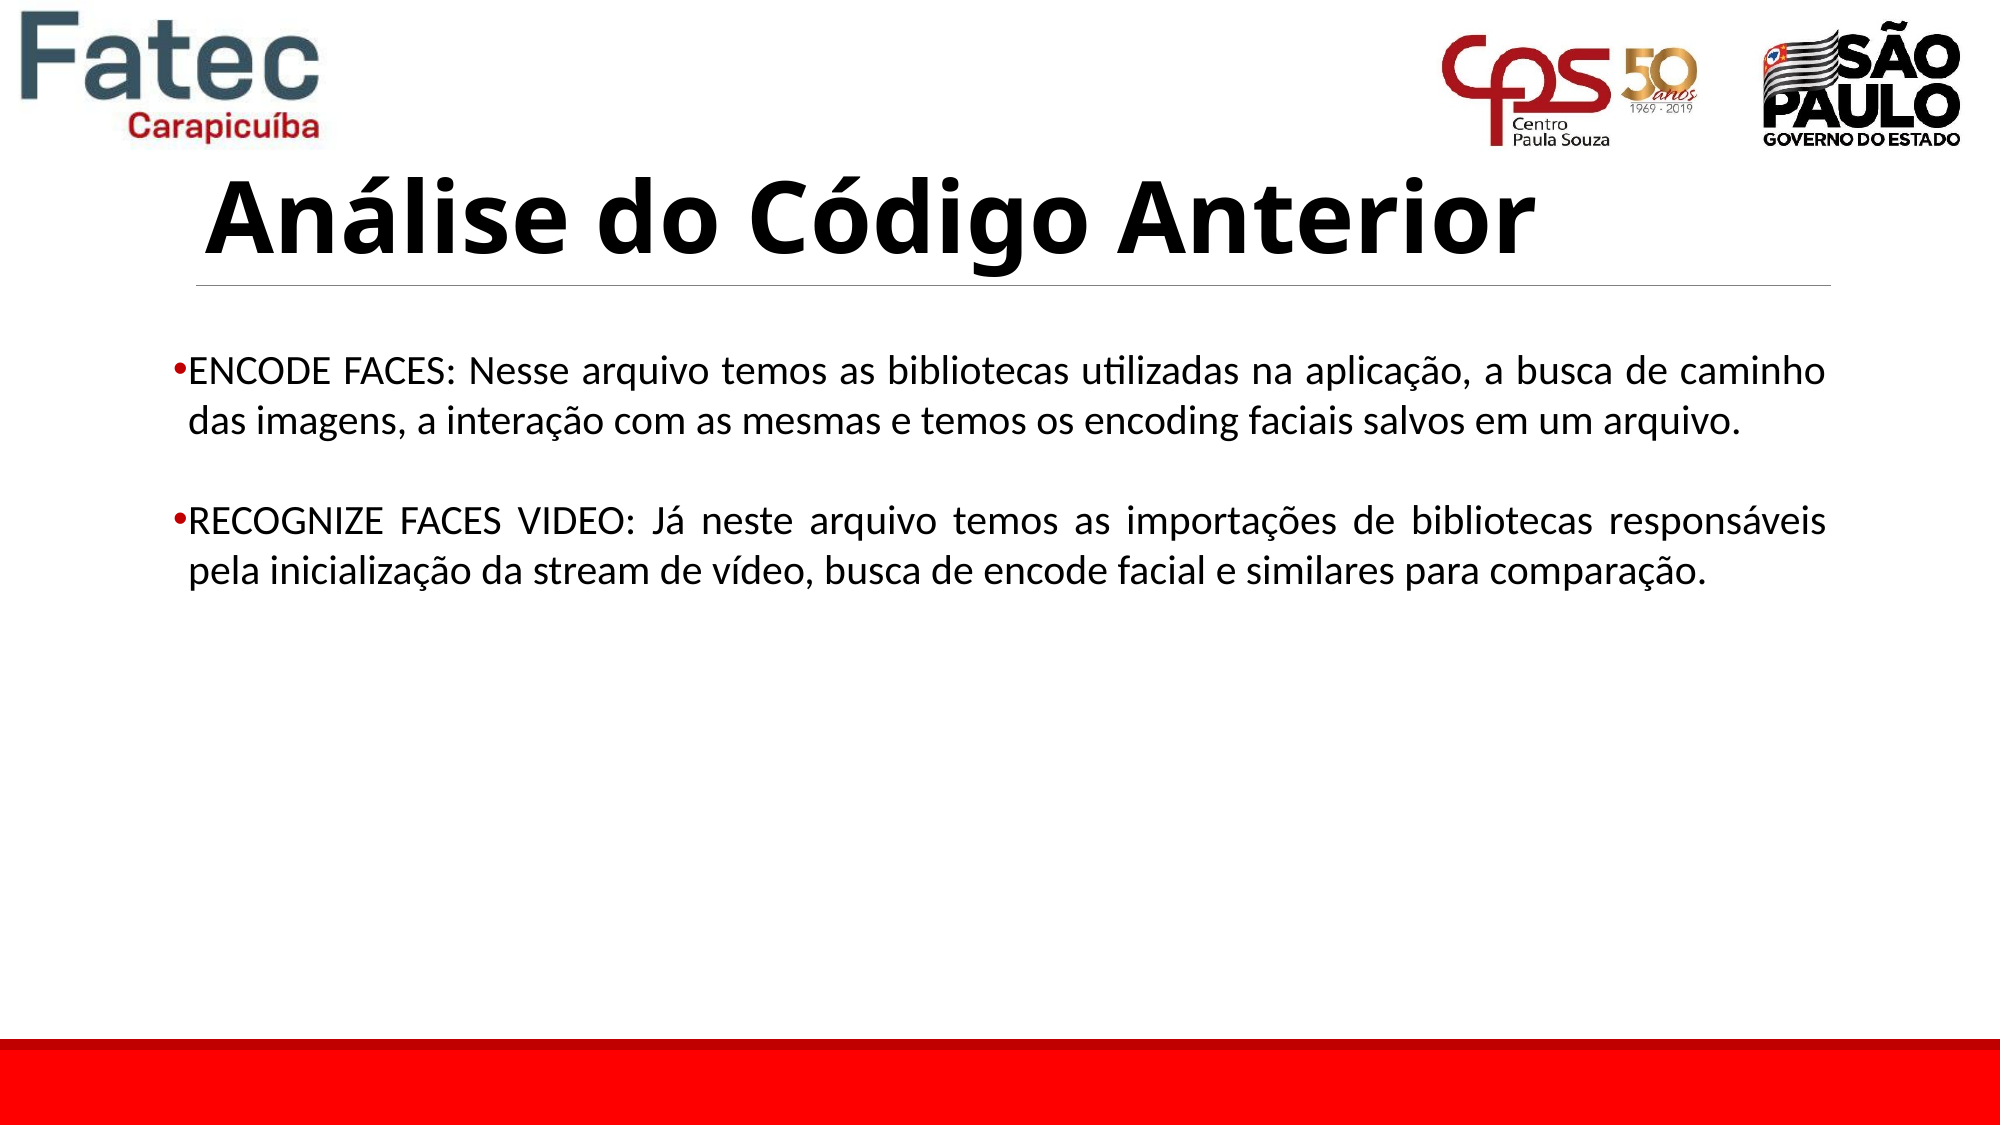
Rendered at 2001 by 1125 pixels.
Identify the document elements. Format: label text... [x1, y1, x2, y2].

picture [0, 0, 341, 166]
list ENCODE FACES: Nesse arquivo temos as bibliotecas utilizadas na aplicação, a busca de caminho das imagens, a interação com as mesmas e temos os encoding faciais salvos em um arquivo. RECOGNIZE FACES VIDEO: Já neste arquivo temos as importações de bibliotecas responsáveis pela inicialização da stream de vídeo, busca de encode facial e similares para comparação. [173, 335, 1827, 923]
picture [1409, 0, 2000, 166]
text_box Análise do Código Anterior [190, 145, 1653, 291]
